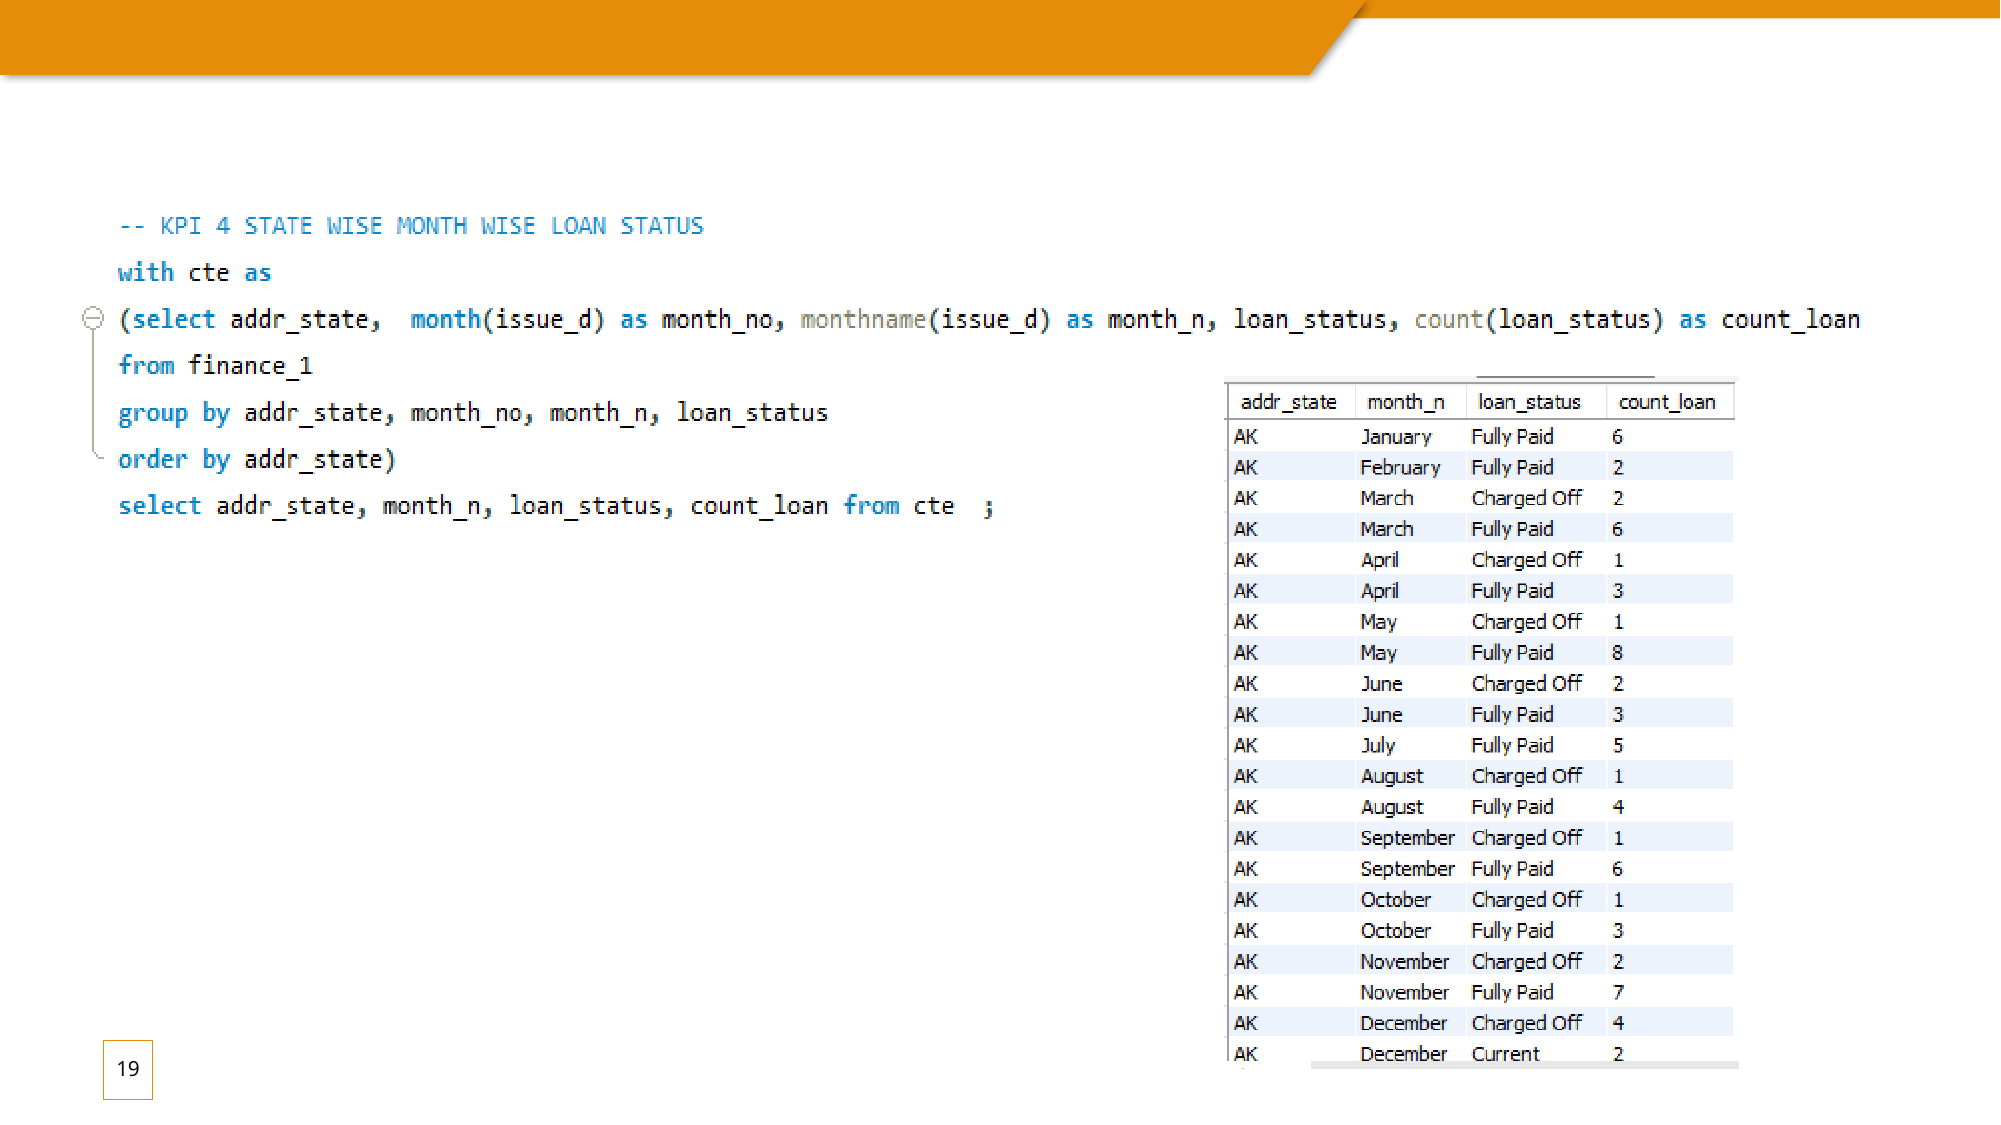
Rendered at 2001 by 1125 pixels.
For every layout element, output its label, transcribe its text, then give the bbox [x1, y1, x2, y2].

slide_number 19 [103, 1040, 153, 1100]
picture [78, 196, 1863, 1070]
